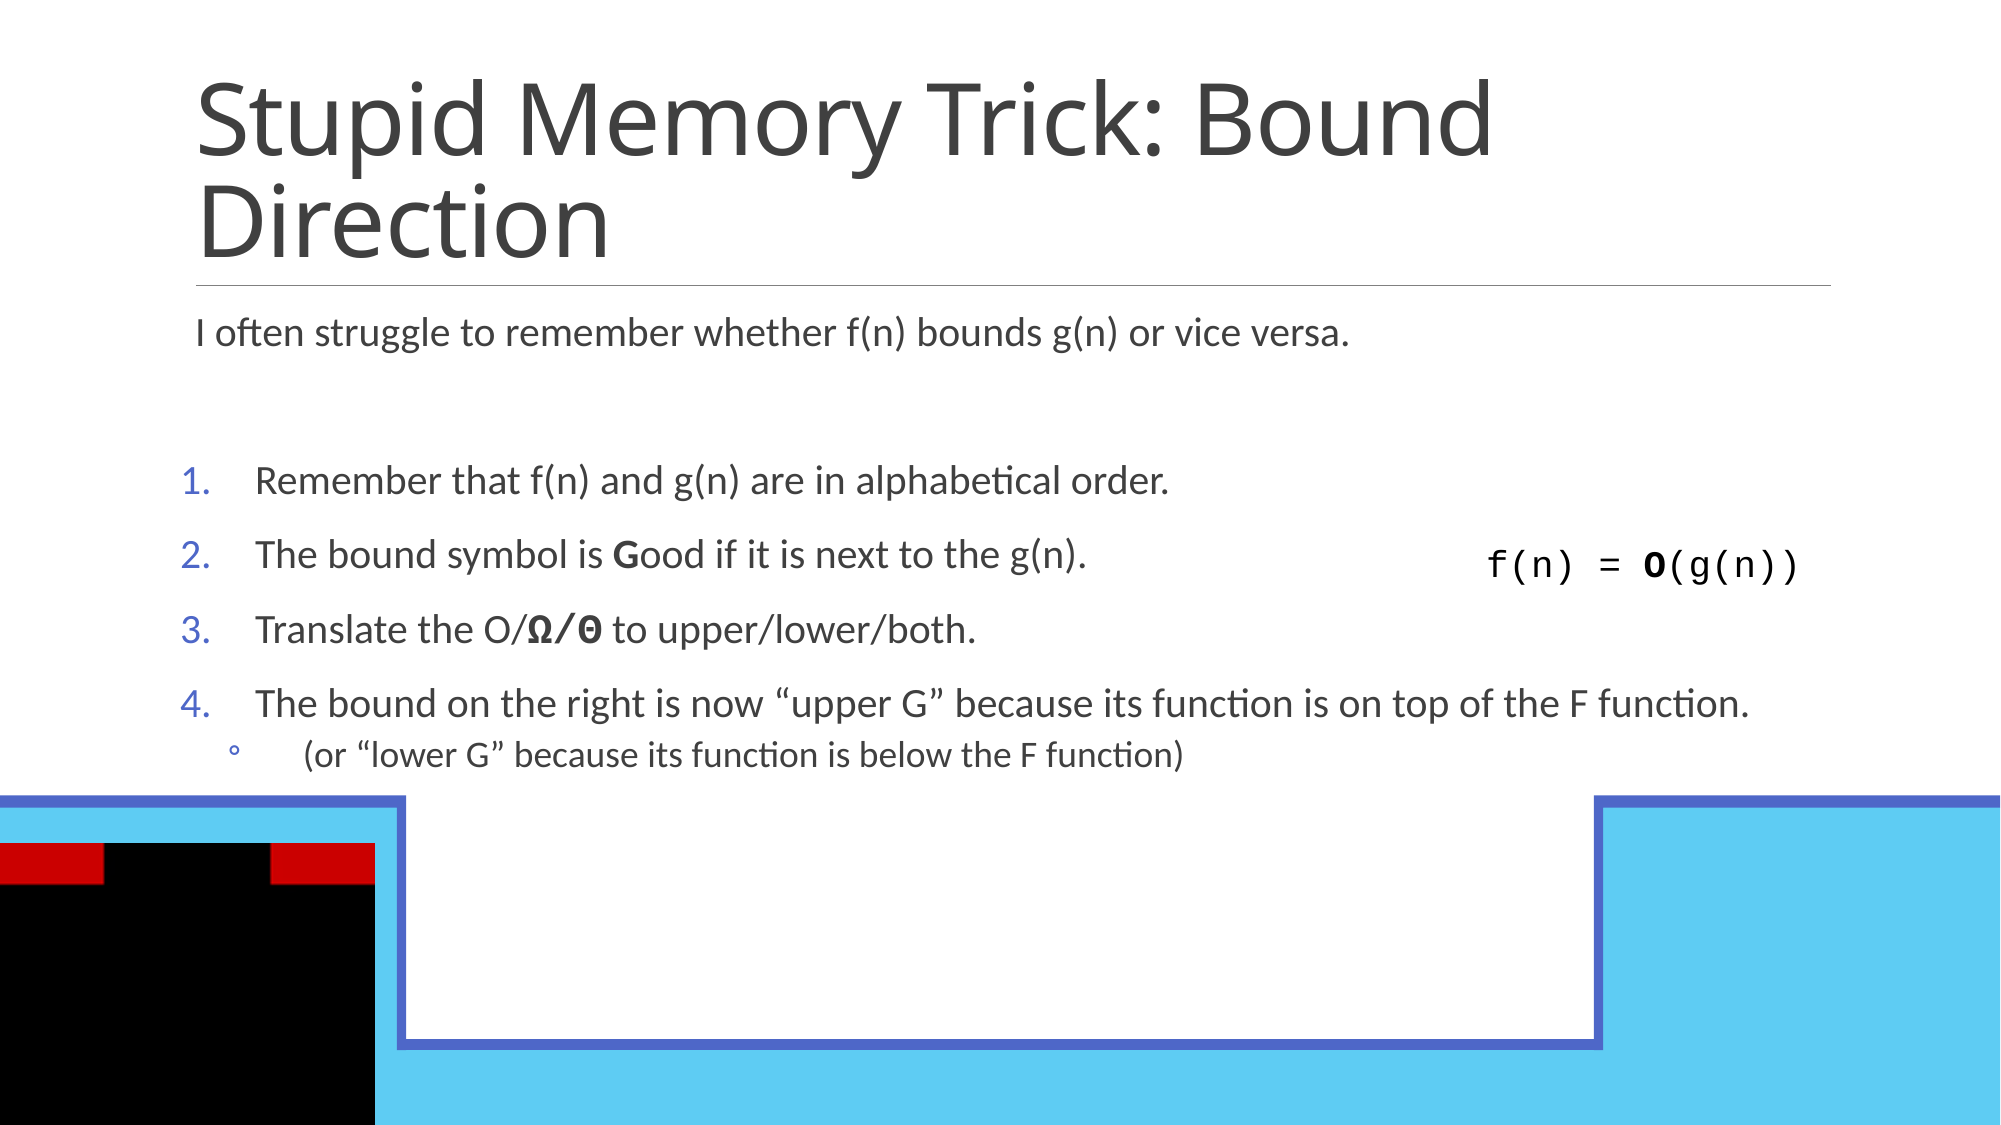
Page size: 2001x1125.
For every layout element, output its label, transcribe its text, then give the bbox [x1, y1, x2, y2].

title Stupid Memory Trick: Bound Direction [180, 47, 1830, 285]
list I often struggle to remember whether f(n) bounds g(n) or vice versa. Remember that f(n) and g(n) are in alphabetical order. The bound symbol is Good if it is next to the g(n). Translate the O/Ω/Θ to upper/lower/both. The bound on the right is now “upper G” because its function is on top of the F function. (or “lower G” because its function is below the F function) [180, 302, 1830, 786]
picture [0, 843, 375, 1125]
text_box f(n) = O(g(n)) [1468, 531, 1971, 593]
